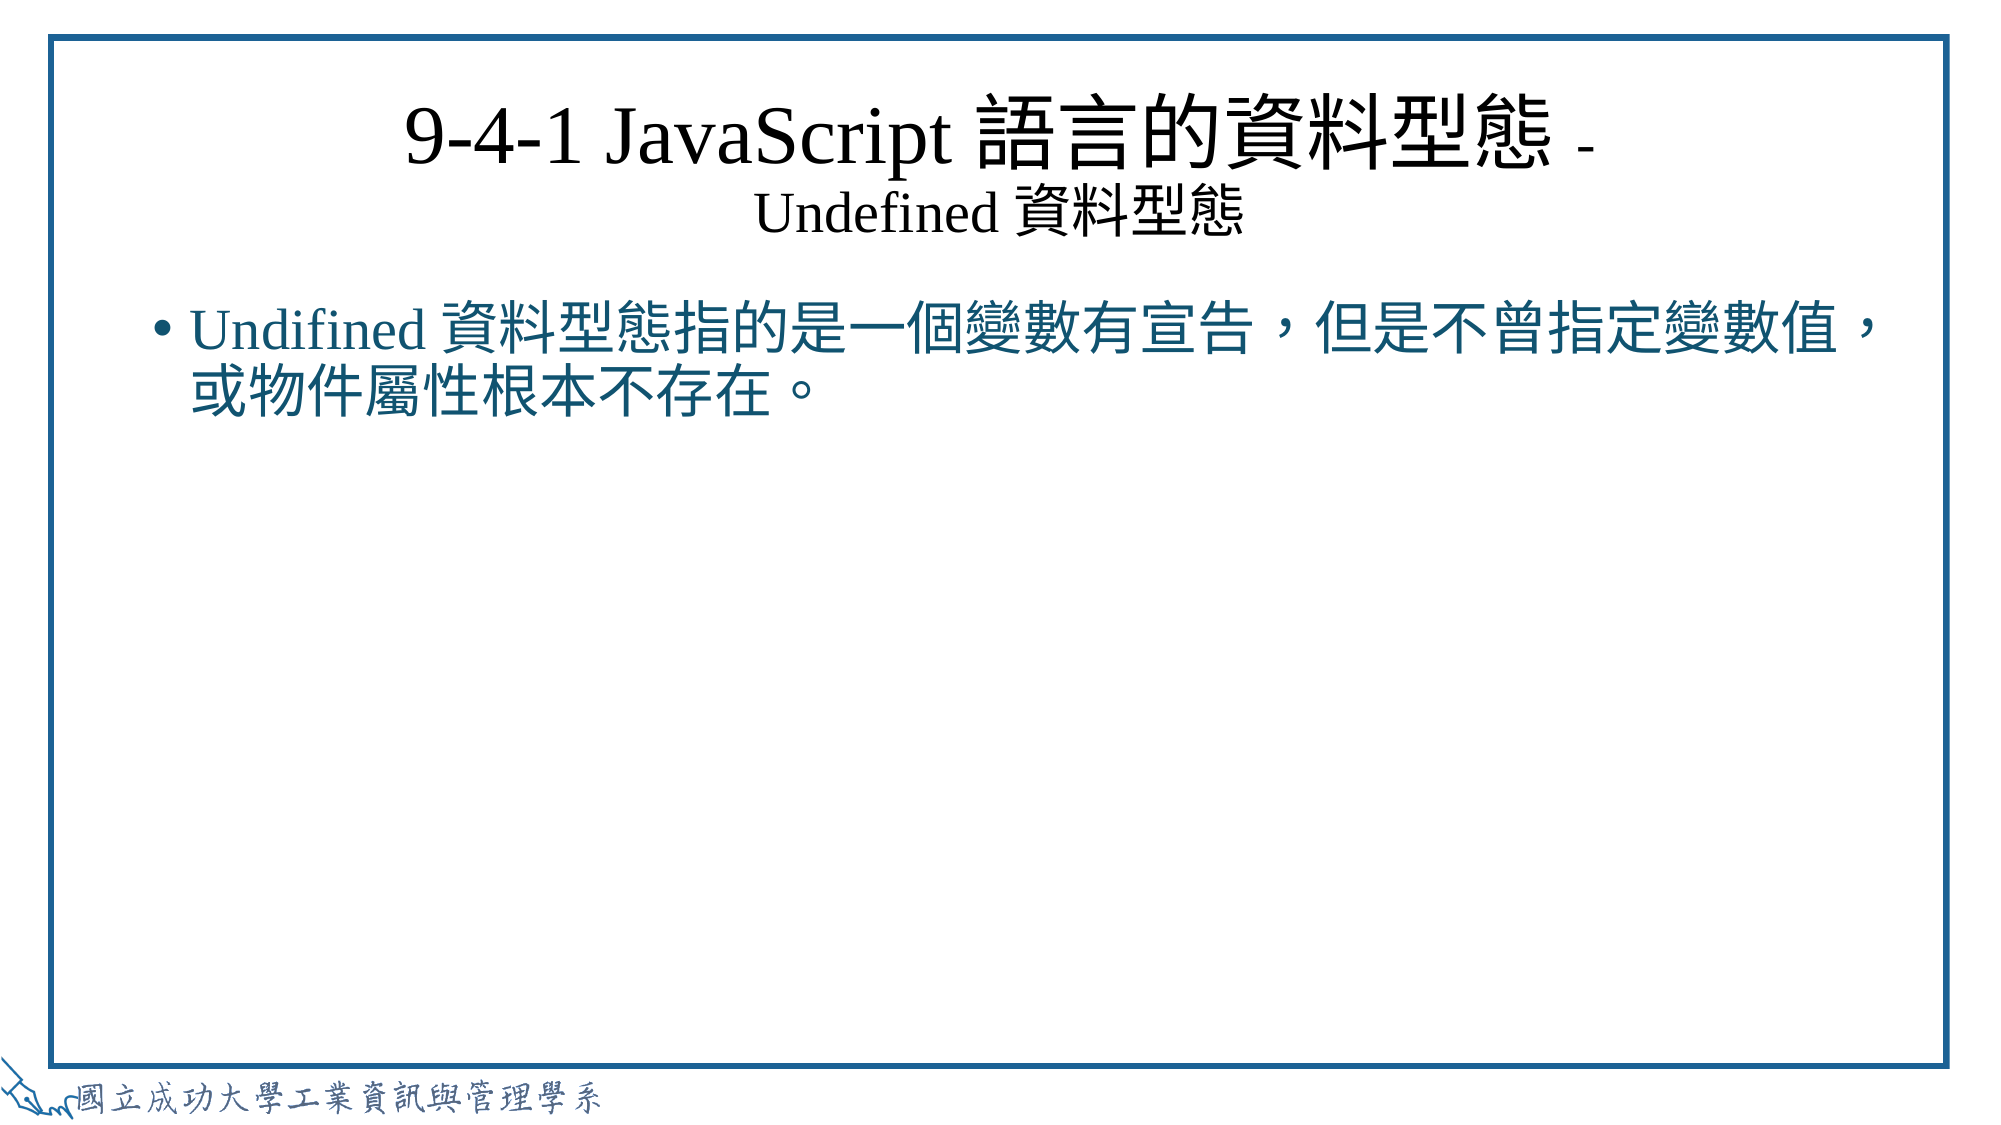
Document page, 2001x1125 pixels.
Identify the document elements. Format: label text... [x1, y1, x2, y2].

list Undifined資料型態指的是一個變數有宣告，但是不曾指定變數值，或物件屬性根本不存在。 [137, 291, 1863, 1006]
title 9-4-1 JavaScript語言的資料型態- Undefined資料型態 [137, 59, 1863, 278]
picture [0, 1049, 80, 1125]
